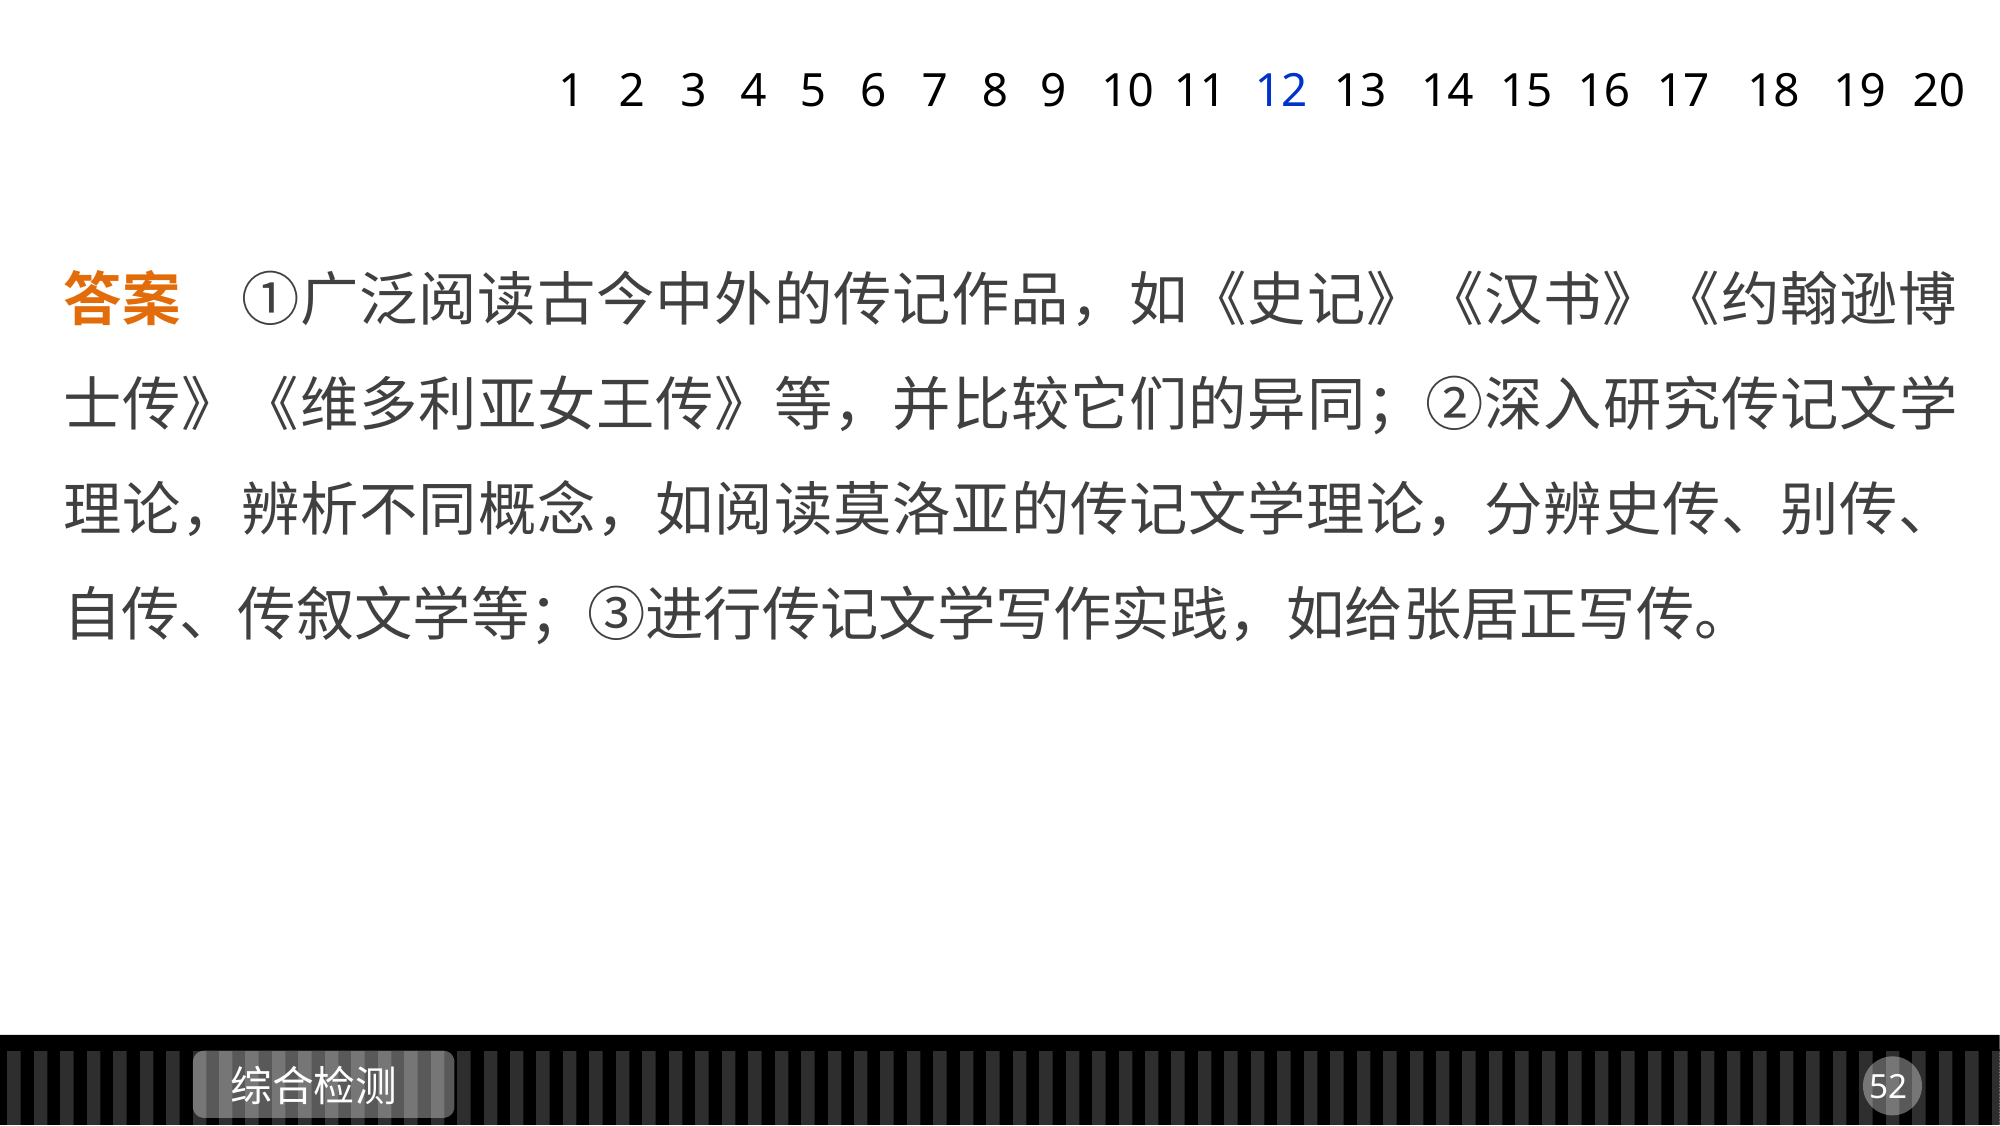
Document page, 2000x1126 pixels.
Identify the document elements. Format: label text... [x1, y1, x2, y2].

text_box 20 [1890, 54, 1977, 122]
text_box 6 [840, 54, 898, 122]
text_box 5 [780, 54, 838, 122]
text_box 1 [539, 54, 596, 122]
text_box 13 [1311, 54, 1398, 122]
text_box 答案 ①广泛阅读古今中外的传记作品，如《史记》《汉书》《约翰逊博士传》《维多利亚女王传》等，并比较它们的异同；②深入研究传记文学理论，辨析不同概念，如阅读莫洛亚的传记文学理论，分辨史传、别传、自传、传叙文学等；③进行传记文学写作实践，如给张居正写传。 [48, 220, 1973, 655]
text_box 16 [1555, 54, 1634, 122]
text_box 3 [661, 54, 718, 122]
text_box 8 [962, 54, 1020, 122]
text_box 4 [721, 54, 778, 122]
text_box 10 [1079, 55, 1151, 122]
text_box 11 [1151, 54, 1232, 122]
text_box 7 [902, 54, 960, 122]
text_box 15 [1477, 54, 1555, 122]
text_box 2 [599, 54, 656, 122]
text_box 17 [1634, 54, 1721, 122]
text_box 9 [1020, 54, 1078, 122]
text_box 14 [1398, 54, 1477, 122]
text_box 19 [1811, 54, 1890, 122]
text_box 18 [1725, 54, 1811, 122]
text_box 12 [1232, 54, 1311, 122]
